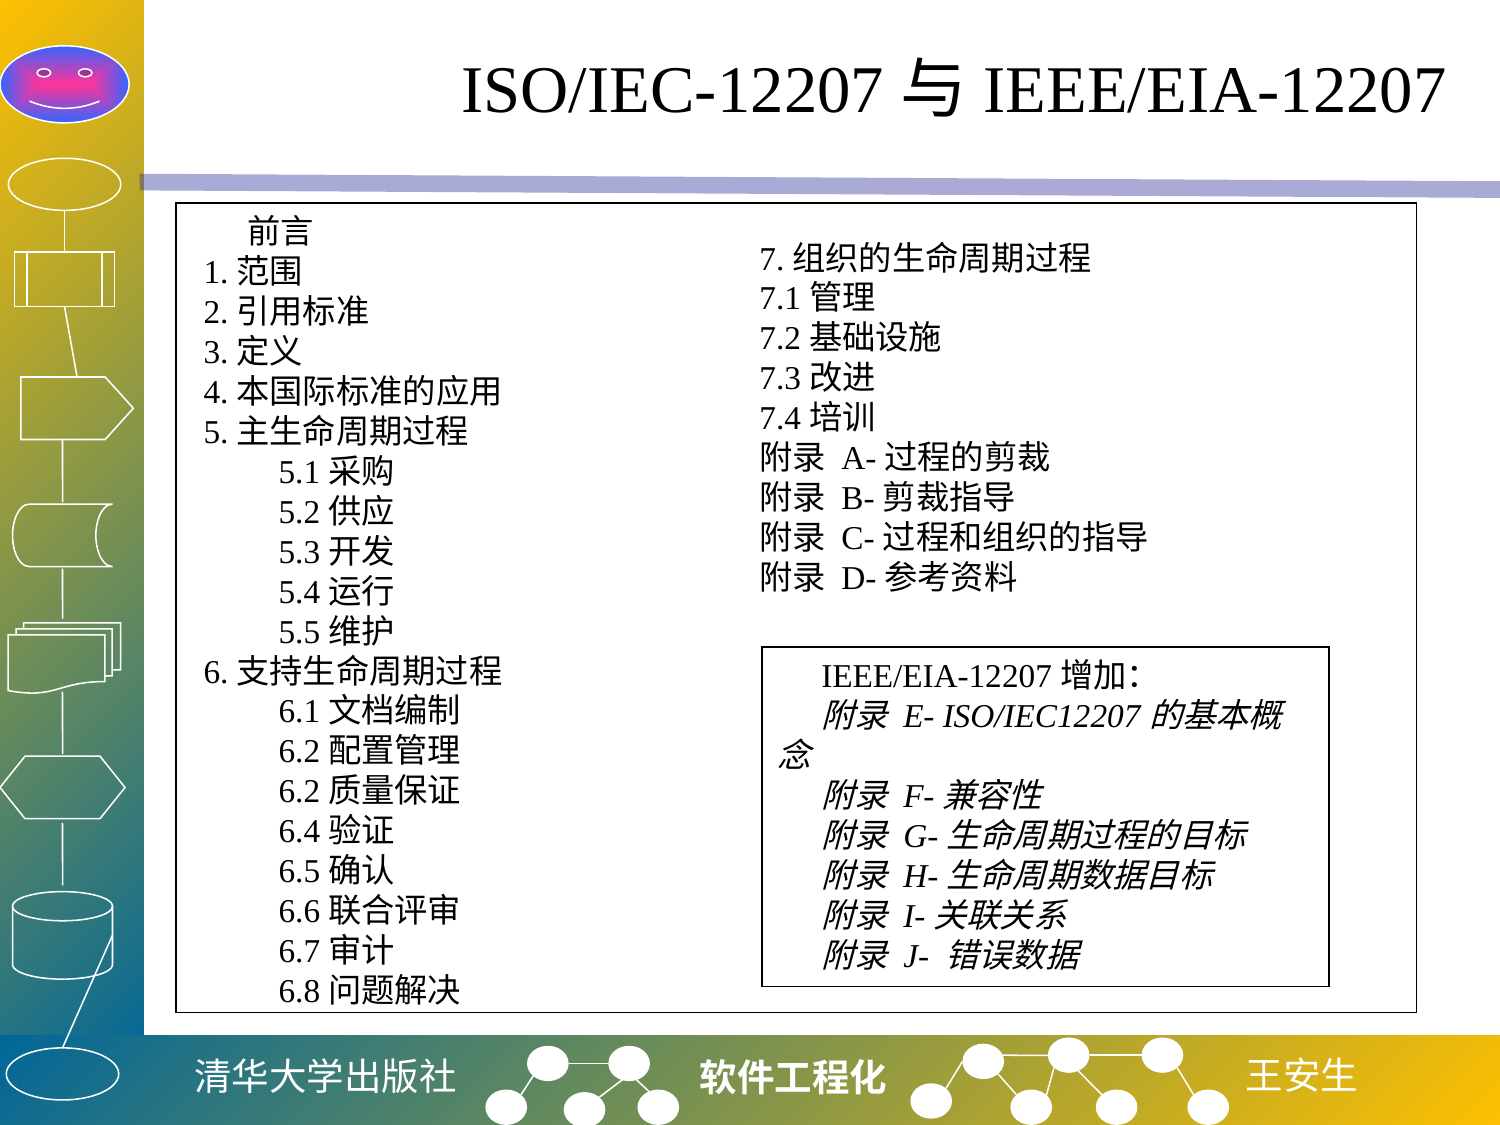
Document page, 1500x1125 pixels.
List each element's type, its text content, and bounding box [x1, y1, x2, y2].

text_box [0, 0, 1500, 75]
title ISO/IEC-12207与IEEE/EIA-12207 [187, 75, 1463, 147]
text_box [175, 202, 1417, 1013]
